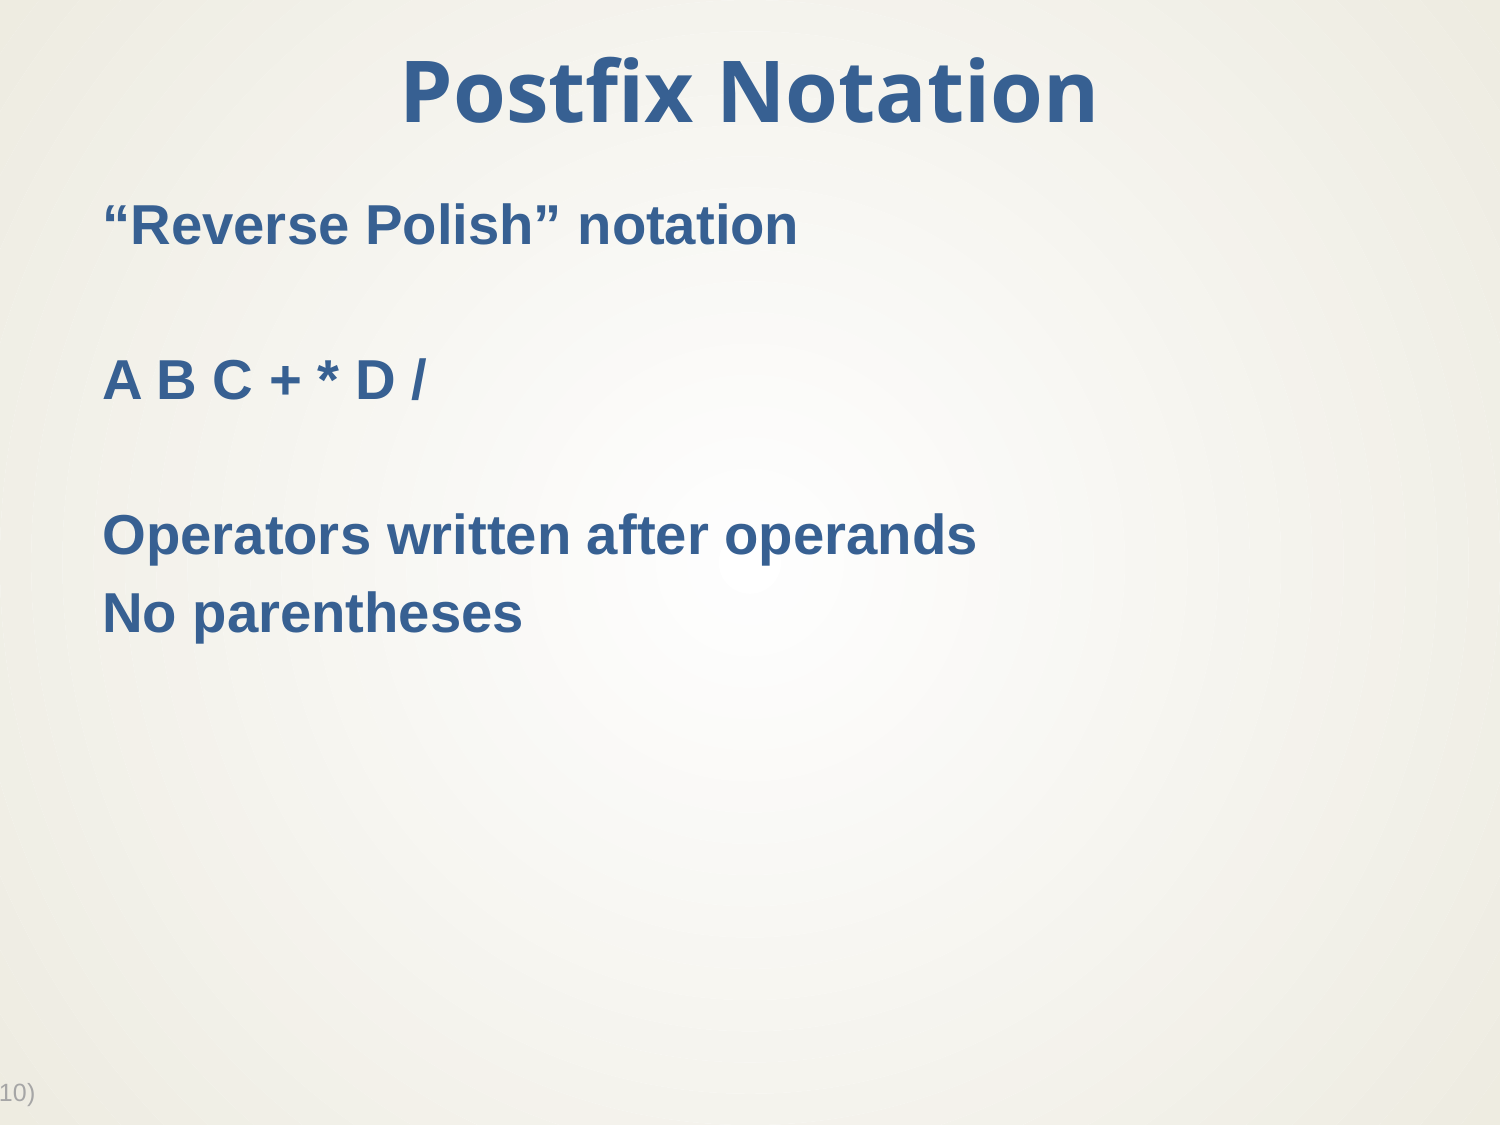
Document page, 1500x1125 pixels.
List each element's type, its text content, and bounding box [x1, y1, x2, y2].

list “Reverse Polish” notation A B C + * D / Operators written after operands No parentheses [56, 187, 1444, 1036]
title Postfix Notation [0, 24, 1500, 166]
